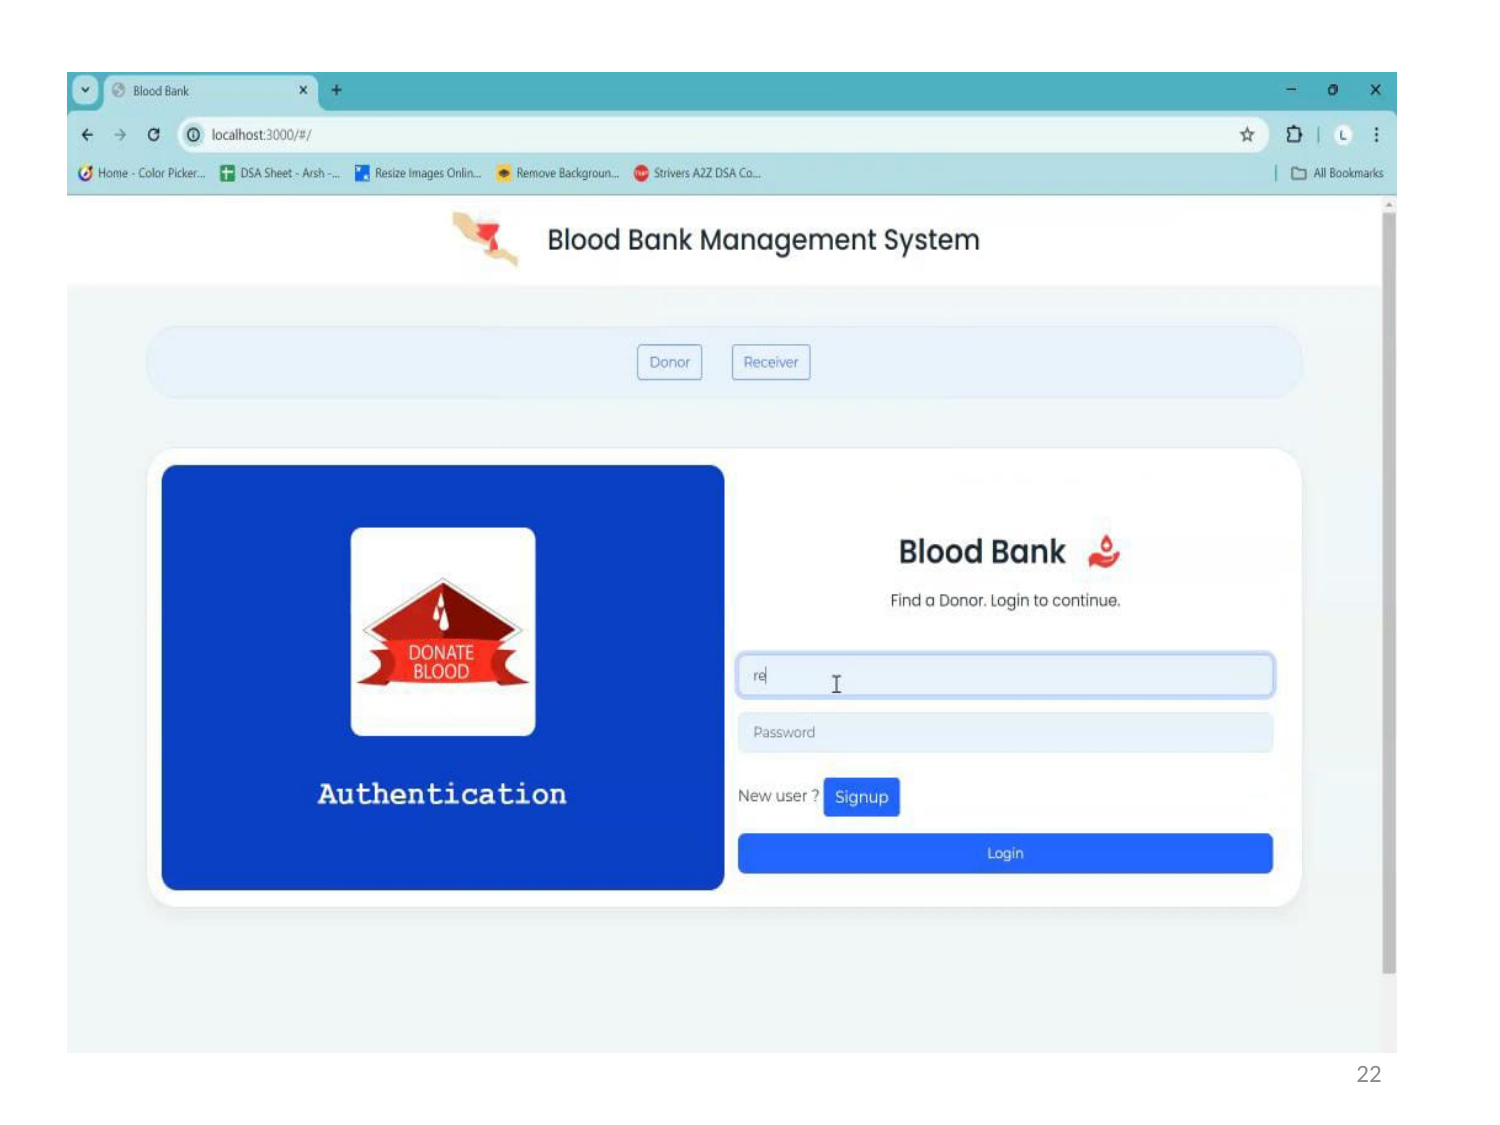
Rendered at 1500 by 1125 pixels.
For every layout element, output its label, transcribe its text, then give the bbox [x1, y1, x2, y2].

picture [67, 72, 1397, 1053]
slide_number 22 [1059, 1053, 1397, 1103]
